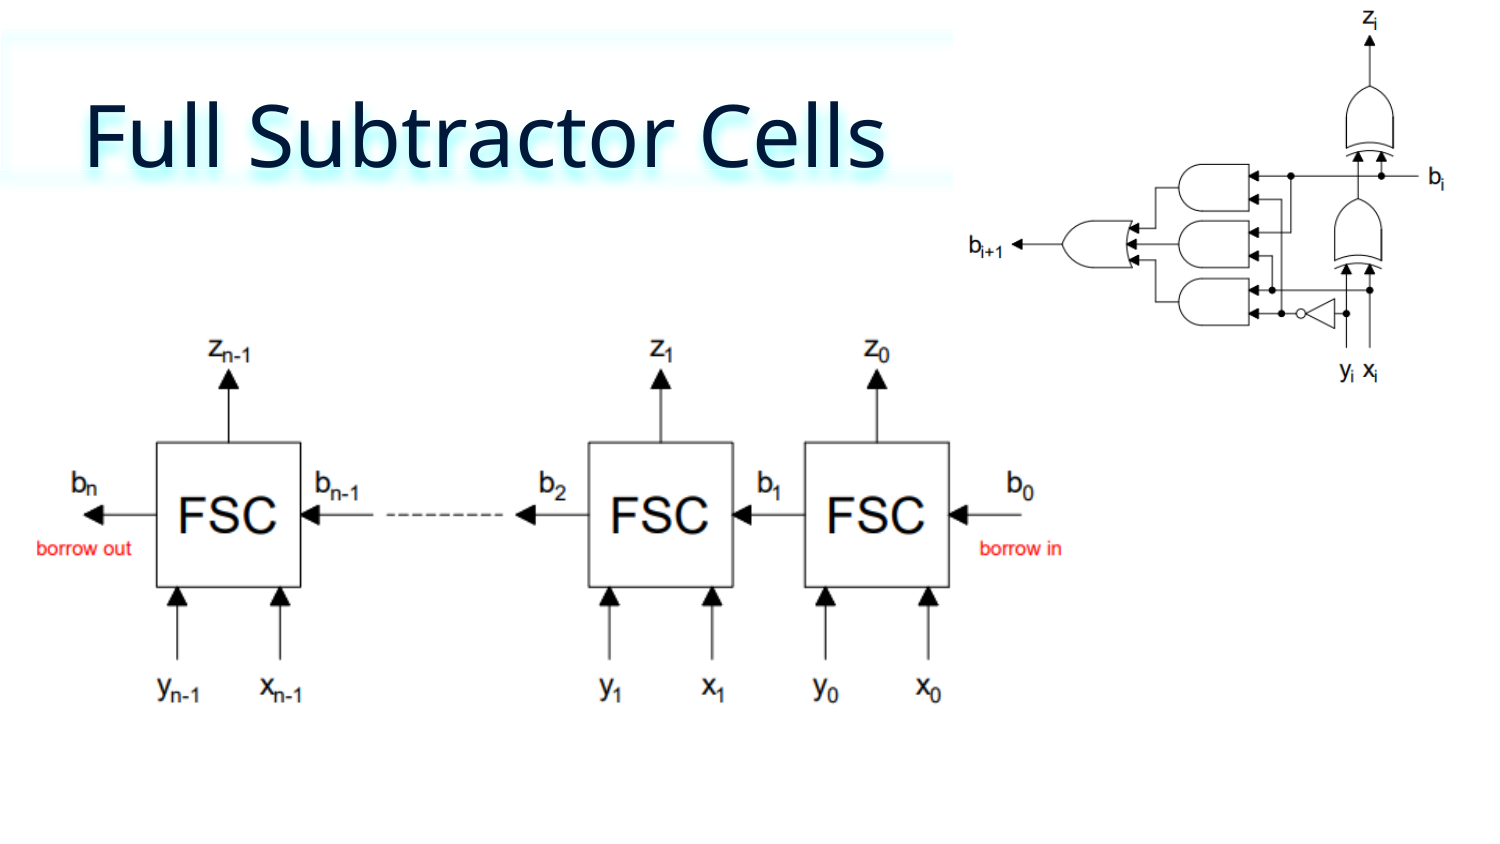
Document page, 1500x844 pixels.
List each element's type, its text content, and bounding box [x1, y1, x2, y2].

title Full Subtractor Cells [0, 28, 948, 170]
picture [0, 0, 1467, 731]
